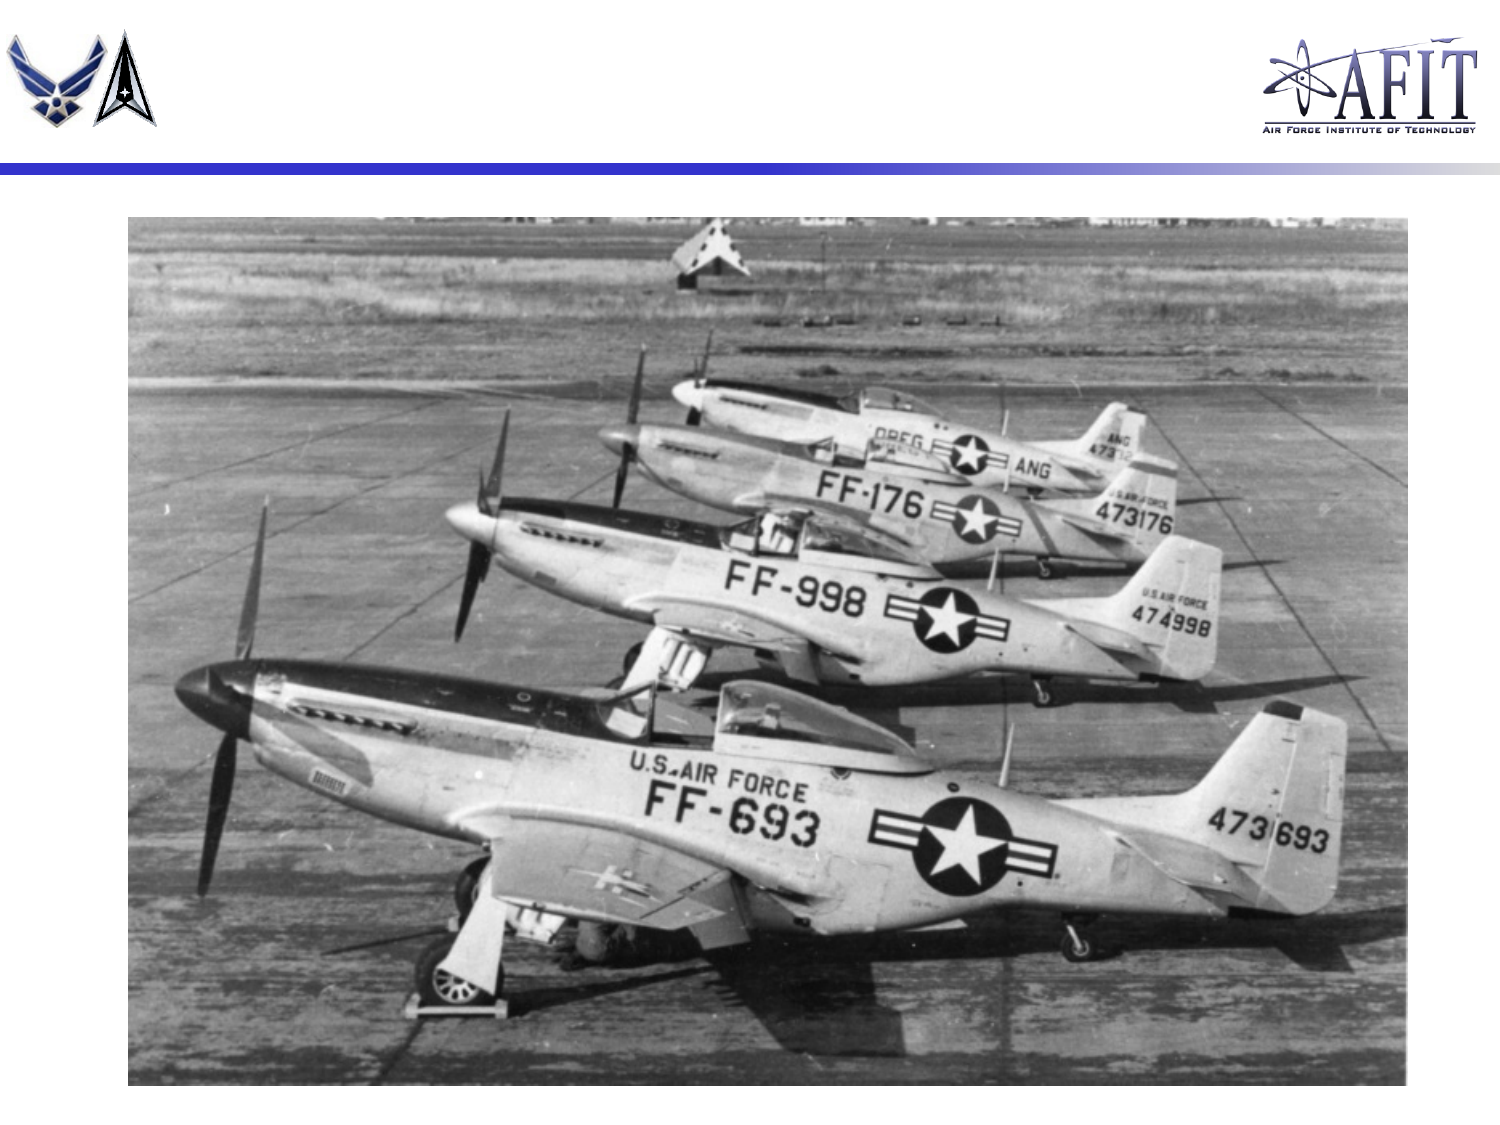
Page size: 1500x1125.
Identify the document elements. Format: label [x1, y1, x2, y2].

picture [6, 29, 178, 128]
list [128, 217, 1408, 1086]
